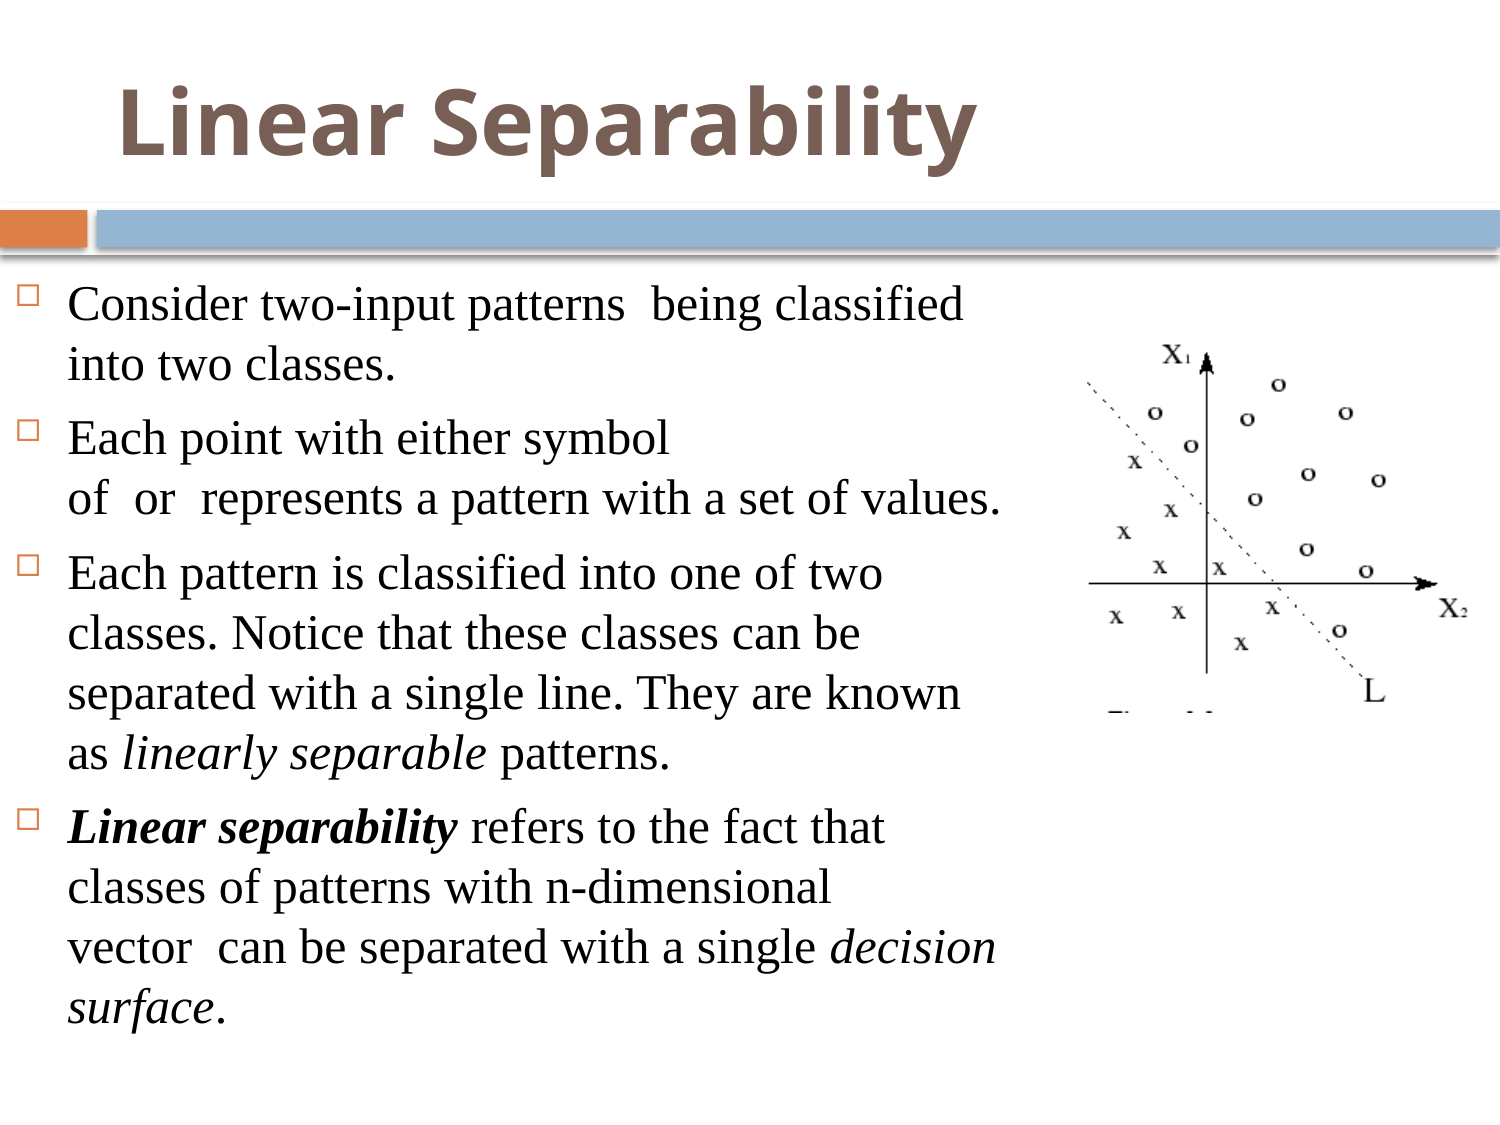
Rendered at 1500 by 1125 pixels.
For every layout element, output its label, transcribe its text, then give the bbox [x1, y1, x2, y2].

picture [1024, 312, 1500, 713]
title Linear Separability [100, 37, 1438, 200]
list Consider two-input patterns being classified into two classes. Each point with either symbol of or represents a pattern with a set of values. Each pattern is classified into one of two classes. Notice that these classes can be separated with a single line. They are known as linearly separable patterns. Linear separability refers to the fact that classes of patterns with n-dimensional vector can be separated with a single decision surface. [0, 262, 1025, 1125]
